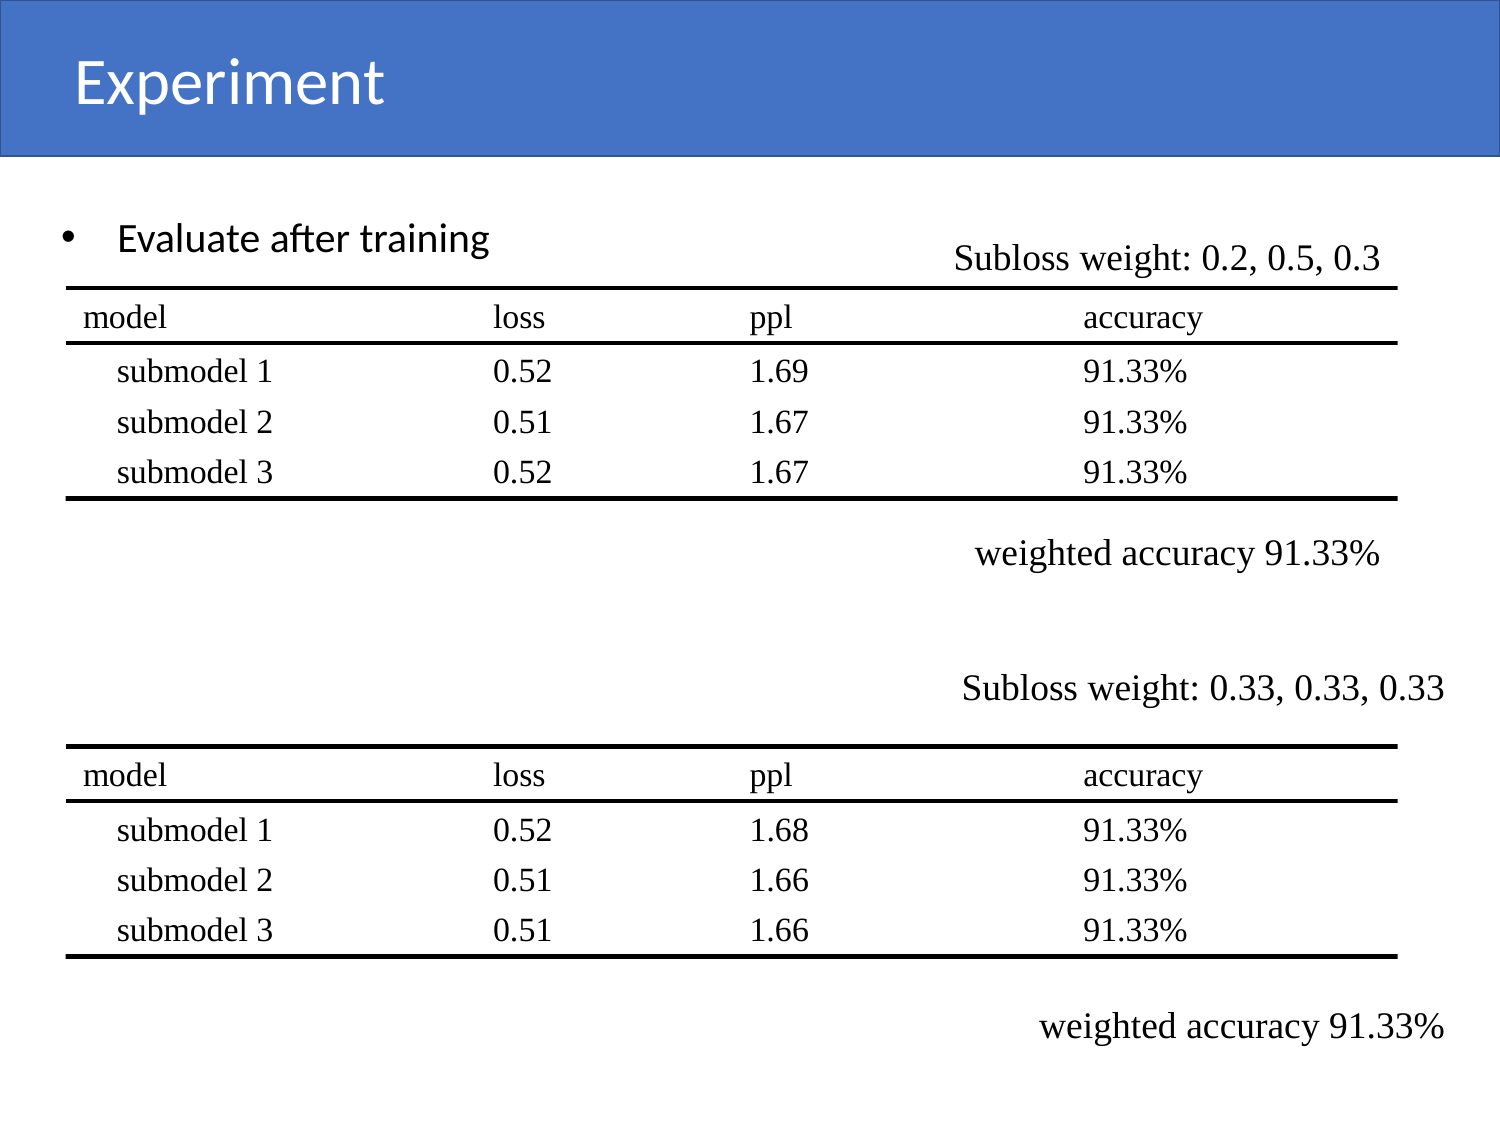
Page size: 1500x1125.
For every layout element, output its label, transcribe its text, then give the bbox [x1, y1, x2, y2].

text_box [0, 0, 1500, 157]
text_box Experiment [59, 30, 401, 125]
text_box weighted accuracy 91.33% [1024, 993, 1461, 1054]
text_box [65, 285, 1398, 551]
text_box Subloss weight: 0.2, 0.5, 0.3 [938, 225, 1396, 285]
text_box Subloss weight: 0.33, 0.33, 0.33 [946, 655, 1461, 716]
text_box weighted accuracy 91.33% [959, 551, 1396, 581]
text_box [65, 743, 1398, 1009]
text_box Evaluate after training [46, 203, 506, 269]
